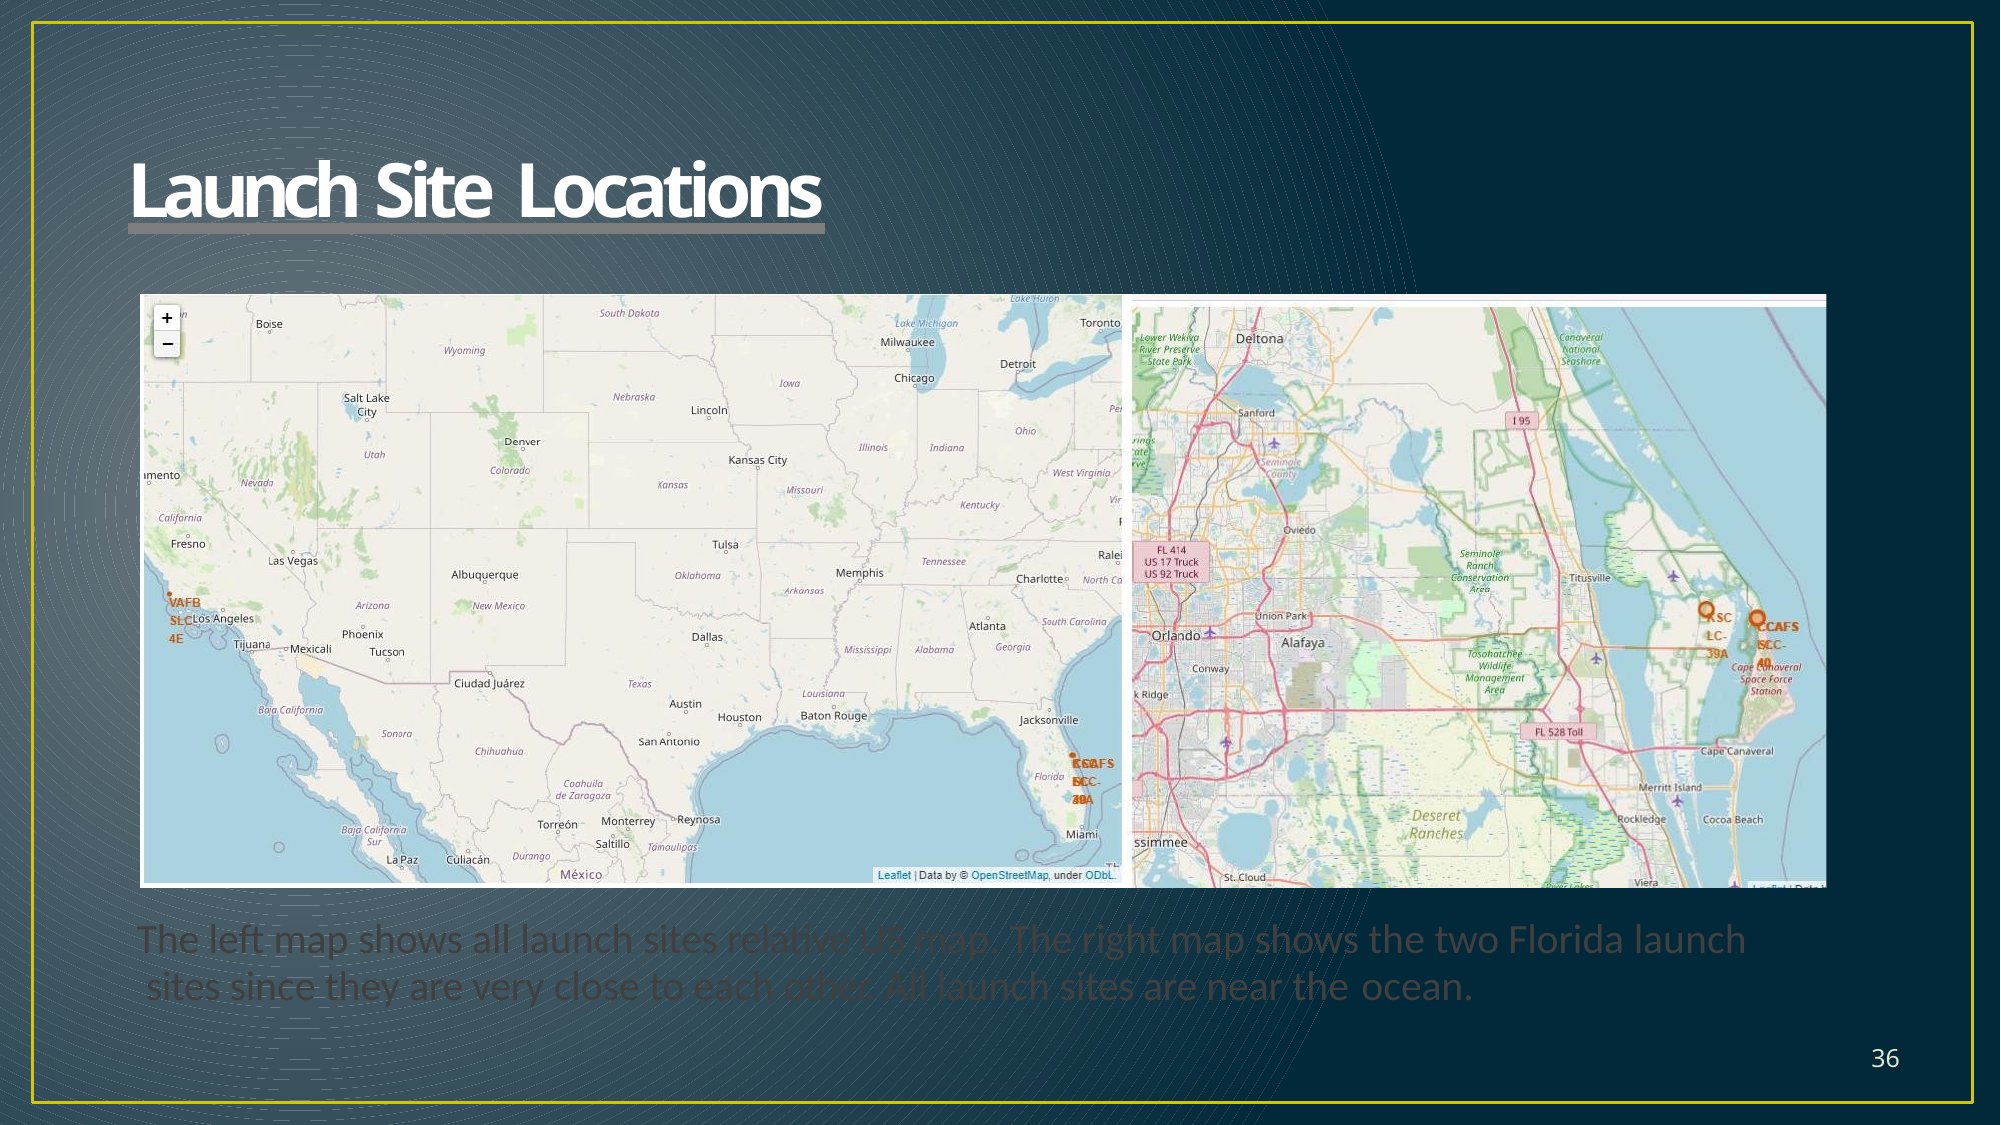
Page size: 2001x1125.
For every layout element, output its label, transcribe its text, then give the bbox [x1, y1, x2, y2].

text_box The left map shows all launch sites relative US map. The right map shows the two Florida launch sites since they are very close to each other. All launch sites are near the ocean. [134, 908, 1756, 1010]
text_box [140, 294, 1827, 888]
slide_number 36 [1433, 739, 1900, 1125]
title Launch Site Locations [99, 0, 1900, 233]
